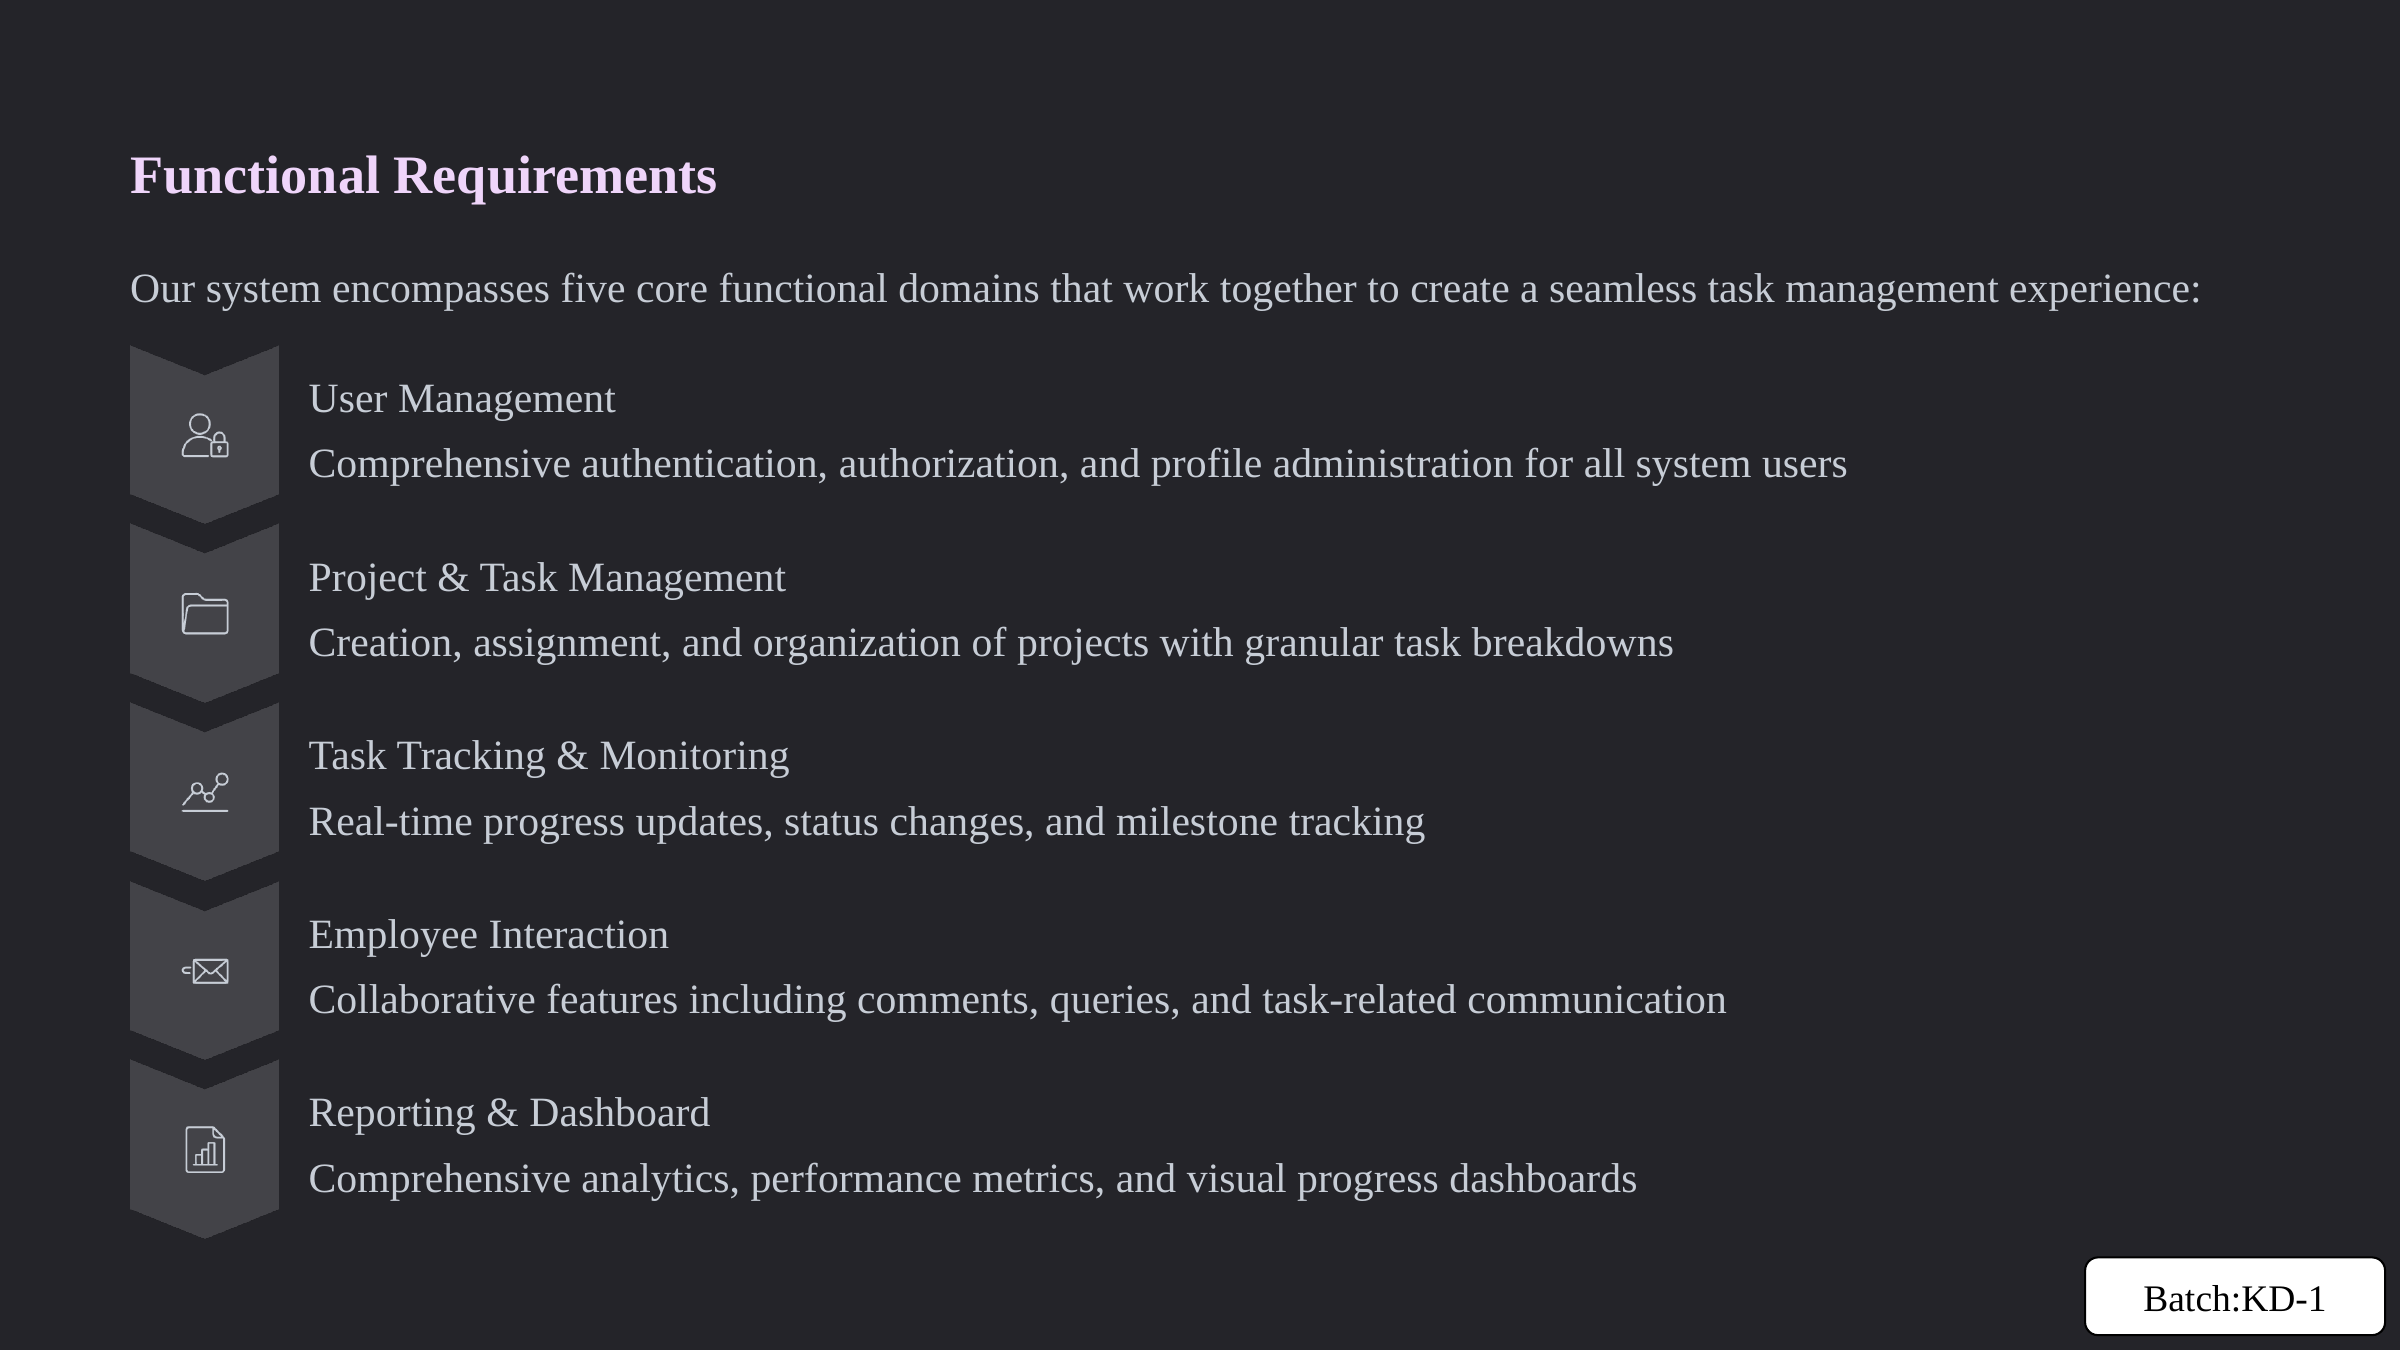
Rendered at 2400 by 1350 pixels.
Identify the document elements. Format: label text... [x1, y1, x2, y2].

text_box Project & Task Management [308, 553, 796, 601]
text_box Task Tracking & Monitoring [308, 732, 779, 779]
text_box Functional Requirements [130, 111, 998, 205]
text_box Collaborative features including comments, queries, and task-related communication [308, 975, 2270, 1023]
picture [130, 345, 279, 1239]
text_box Batch:KD-1 [2084, 1256, 2387, 1337]
text_box Reporting & Dashboard [308, 1089, 715, 1136]
picture [2106, 1271, 2389, 1339]
text_box Creation, assignment, and organization of projects with granular task breakdowns [308, 618, 2270, 666]
text_box Employee Interaction [308, 910, 681, 958]
text_box Comprehensive analytics, performance metrics, and visual progress dashboards [308, 1153, 2270, 1202]
text_box Real-time progress updates, status changes, and milestone tracking [308, 796, 2270, 845]
text_box User Management [308, 375, 681, 422]
text_box Comprehensive authentication, authorization, and profile administration for all system users [308, 439, 2270, 487]
text_box Our system encompasses five core functional domains that work together to create a seamless task management experience: [130, 264, 2270, 312]
